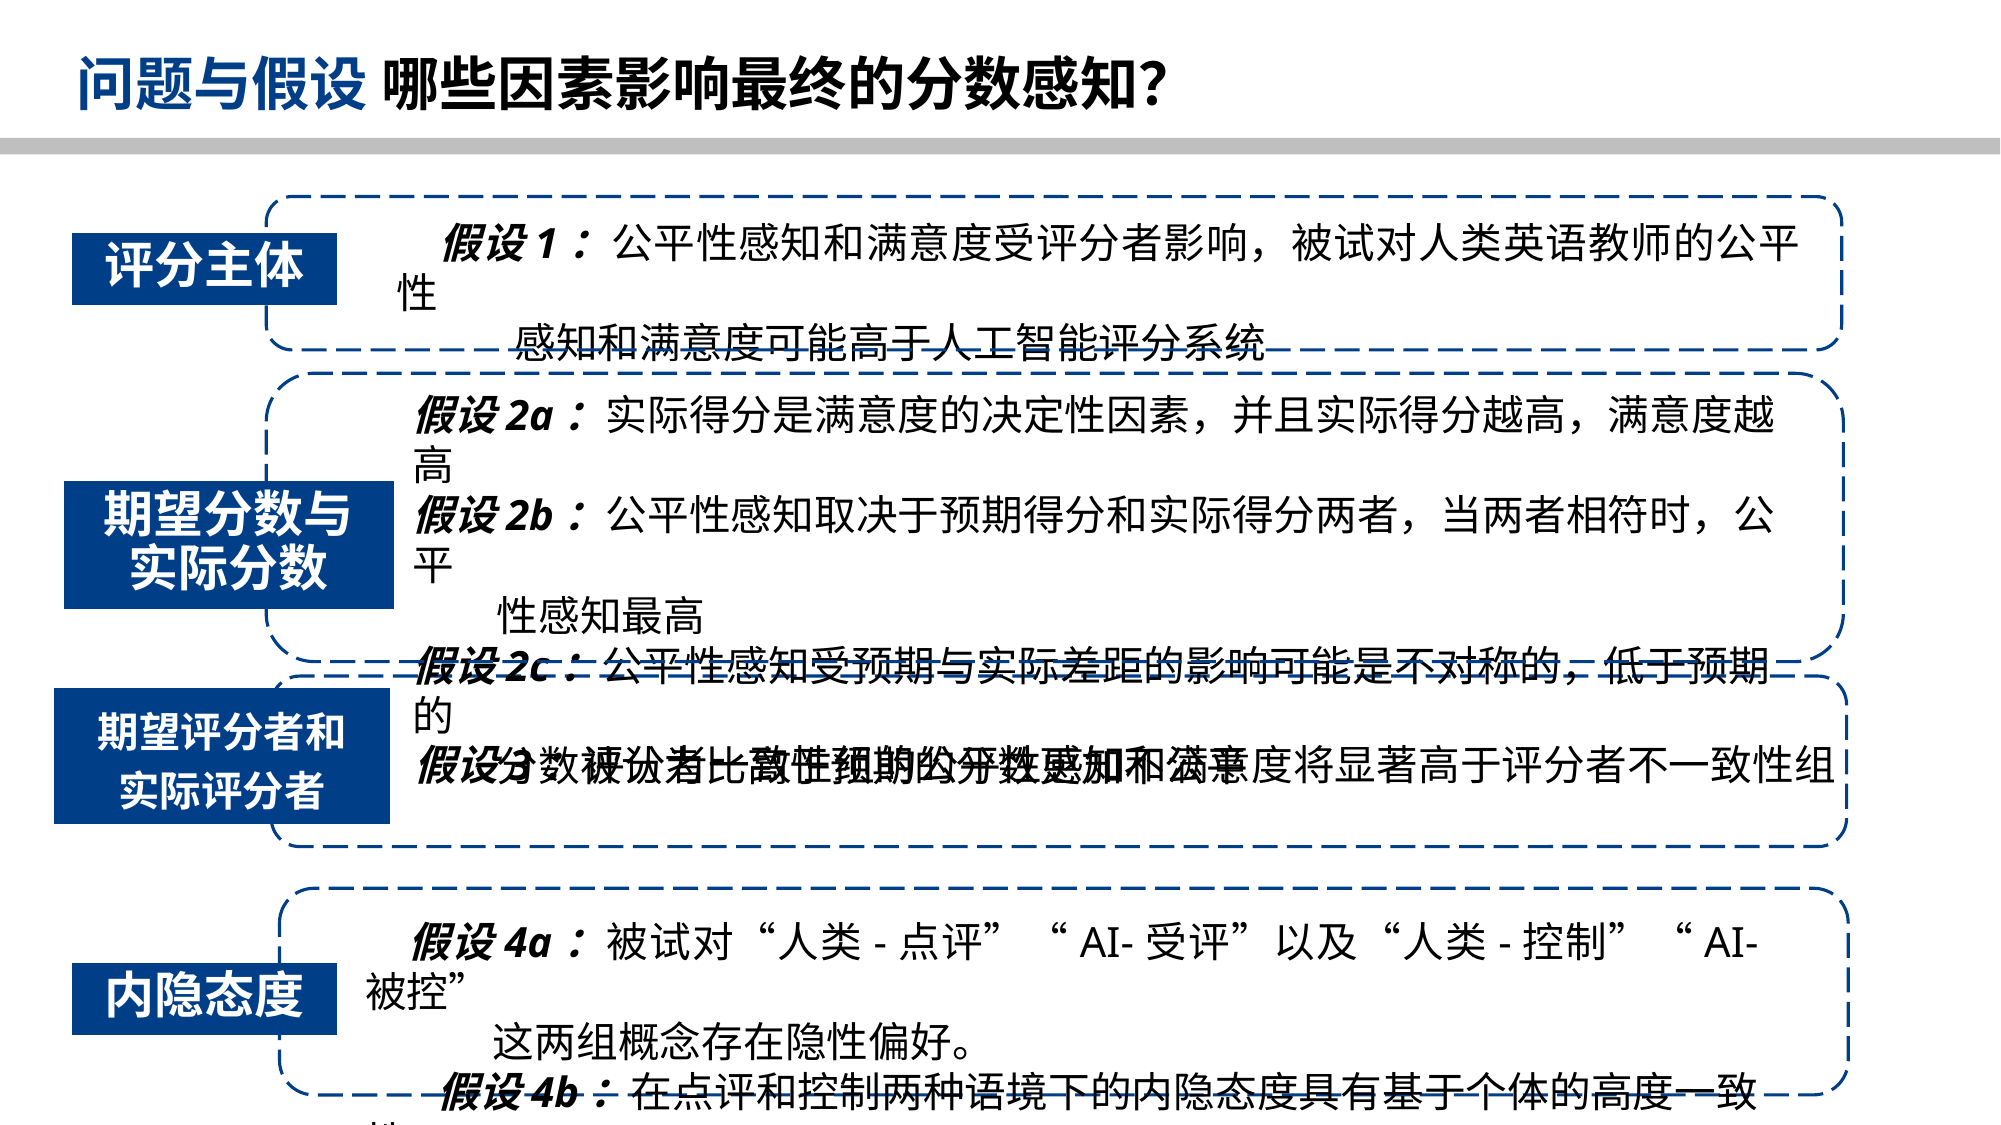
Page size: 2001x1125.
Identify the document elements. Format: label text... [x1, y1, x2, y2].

text_box 假设1：公平性感知和满意度受评分者影响，被试对人类英语教师的公平性 感知和满意度可能高于人工智能评分系统 [381, 350, 1815, 375]
text_box [270, 824, 362, 849]
text_box 期望评分者和 实际评分者 [54, 688, 390, 824]
text_box 评分主体 [72, 233, 337, 305]
title 问题与假设 哪些因素影响最终的分数感知？ [61, 50, 1544, 124]
text_box [274, 674, 397, 736]
text_box 假设4a：被试对“人类-点评”“AI-受评”以及“人类-控制”“AI-被控” 这两组概念存在隐性偏好。 假设4b：在点评和控制两种语境下的内隐态度具有基于个体的高度一致性 [350, 908, 1784, 1125]
text_box 内隐态度 [72, 963, 337, 1035]
text_box [264, 371, 1845, 664]
text_box [1825, 675, 1849, 736]
list 假设3：评分者一致性组的公平性感知和满意度将显著高于评分者不一致性组 [362, 736, 1874, 854]
text_box [264, 194, 1844, 352]
text_box 期望分数与实际分数 [64, 481, 394, 609]
text_box [277, 886, 1850, 1097]
text_box 假设2a：实际得分是满意度的决定性因素，并且实际得分越高，满意度越高 假设2b：公平性感知取决于预期得分和实际得分两者，当两者相符时，公平 性感知最高 假设2c：公平性感知受预期与实际差距的影响可能是不对称的，低于预期的 分数被认为比高于预期的分数更加不公平 [397, 654, 1825, 847]
